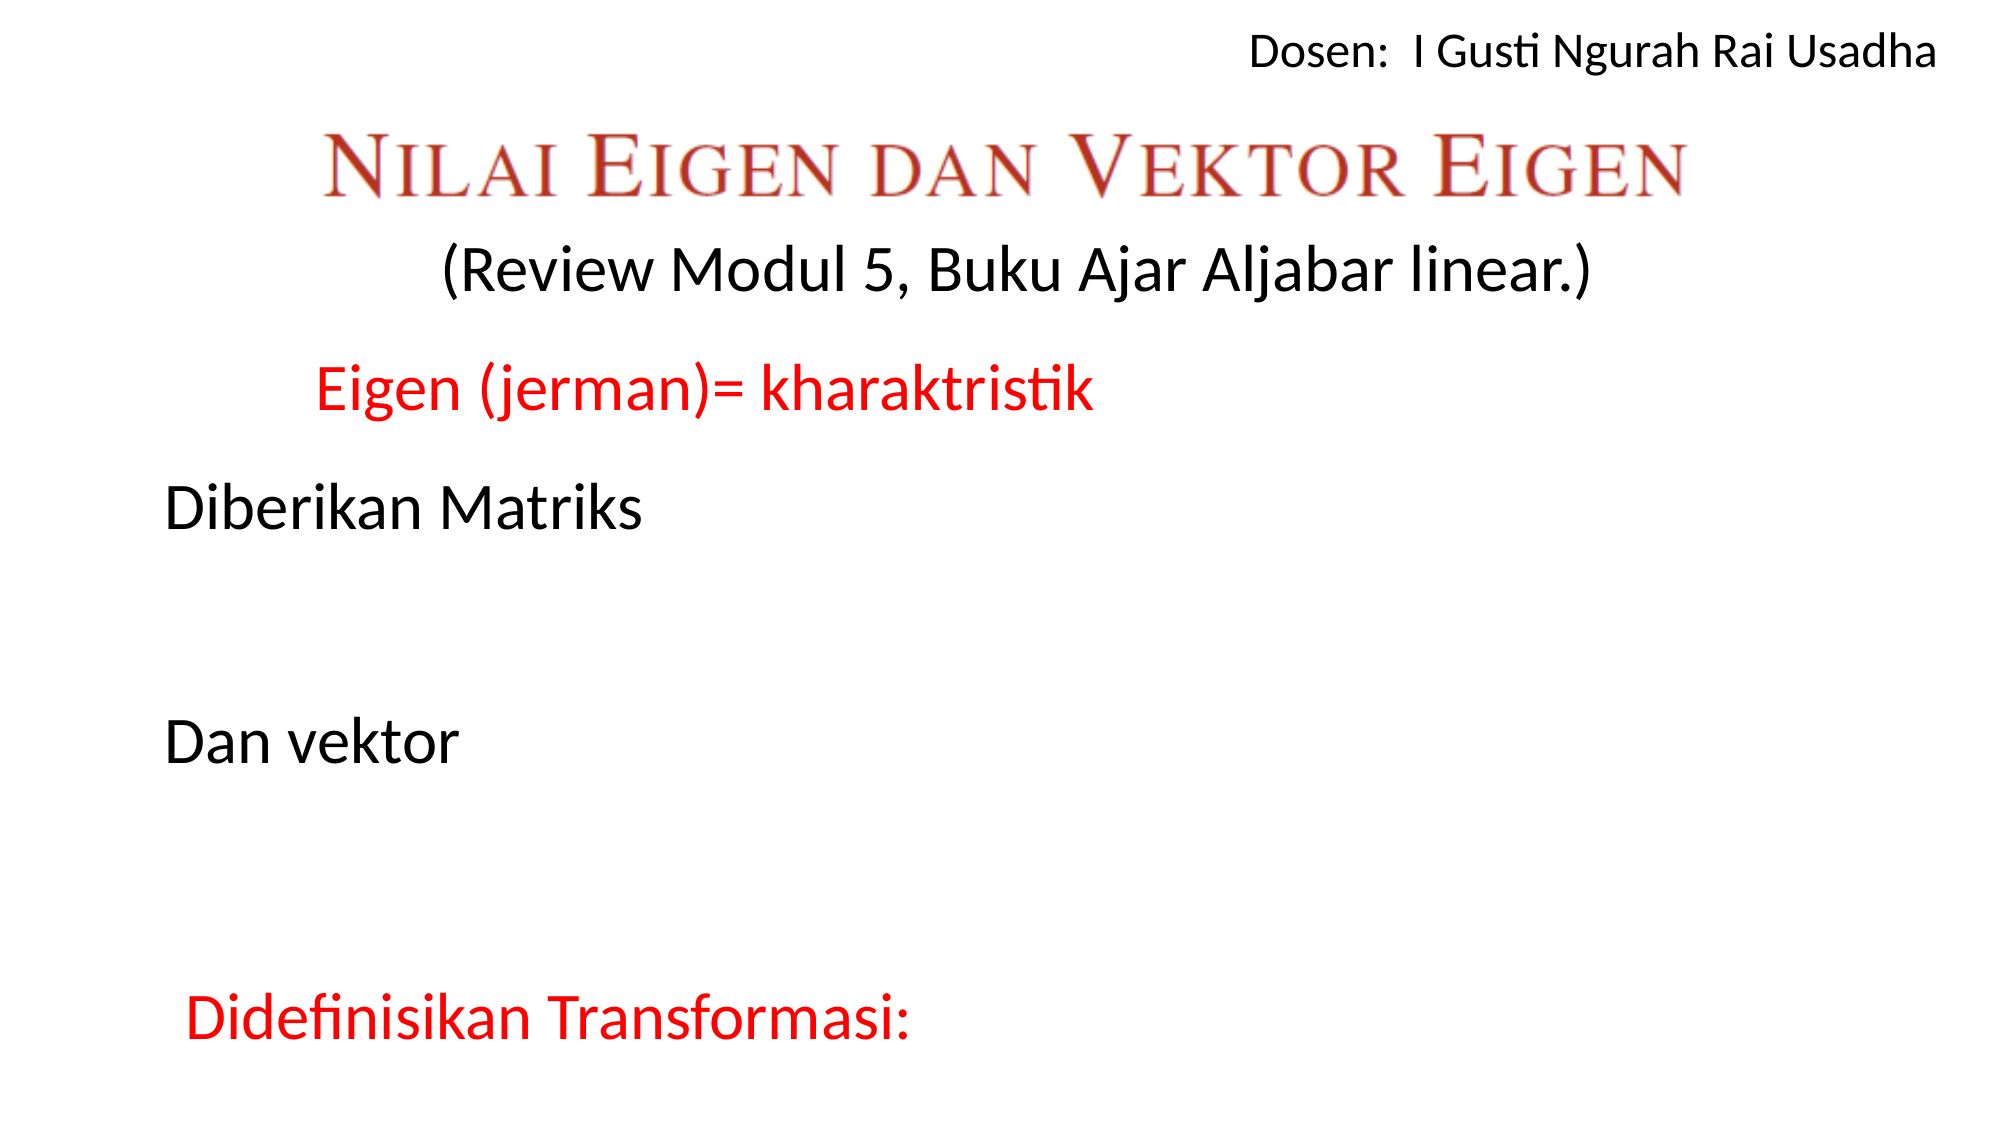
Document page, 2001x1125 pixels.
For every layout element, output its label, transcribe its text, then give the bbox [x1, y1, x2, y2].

text_box Dosen: I Gusti Ngurah Rai Usadha [1234, 9, 1974, 85]
text_box (Review Modul 5, Buku Ajar Aljabar linear.) [425, 217, 1722, 313]
picture [300, 92, 1701, 248]
text_box Eigen (jerman)= kharaktristik [300, 336, 1490, 432]
